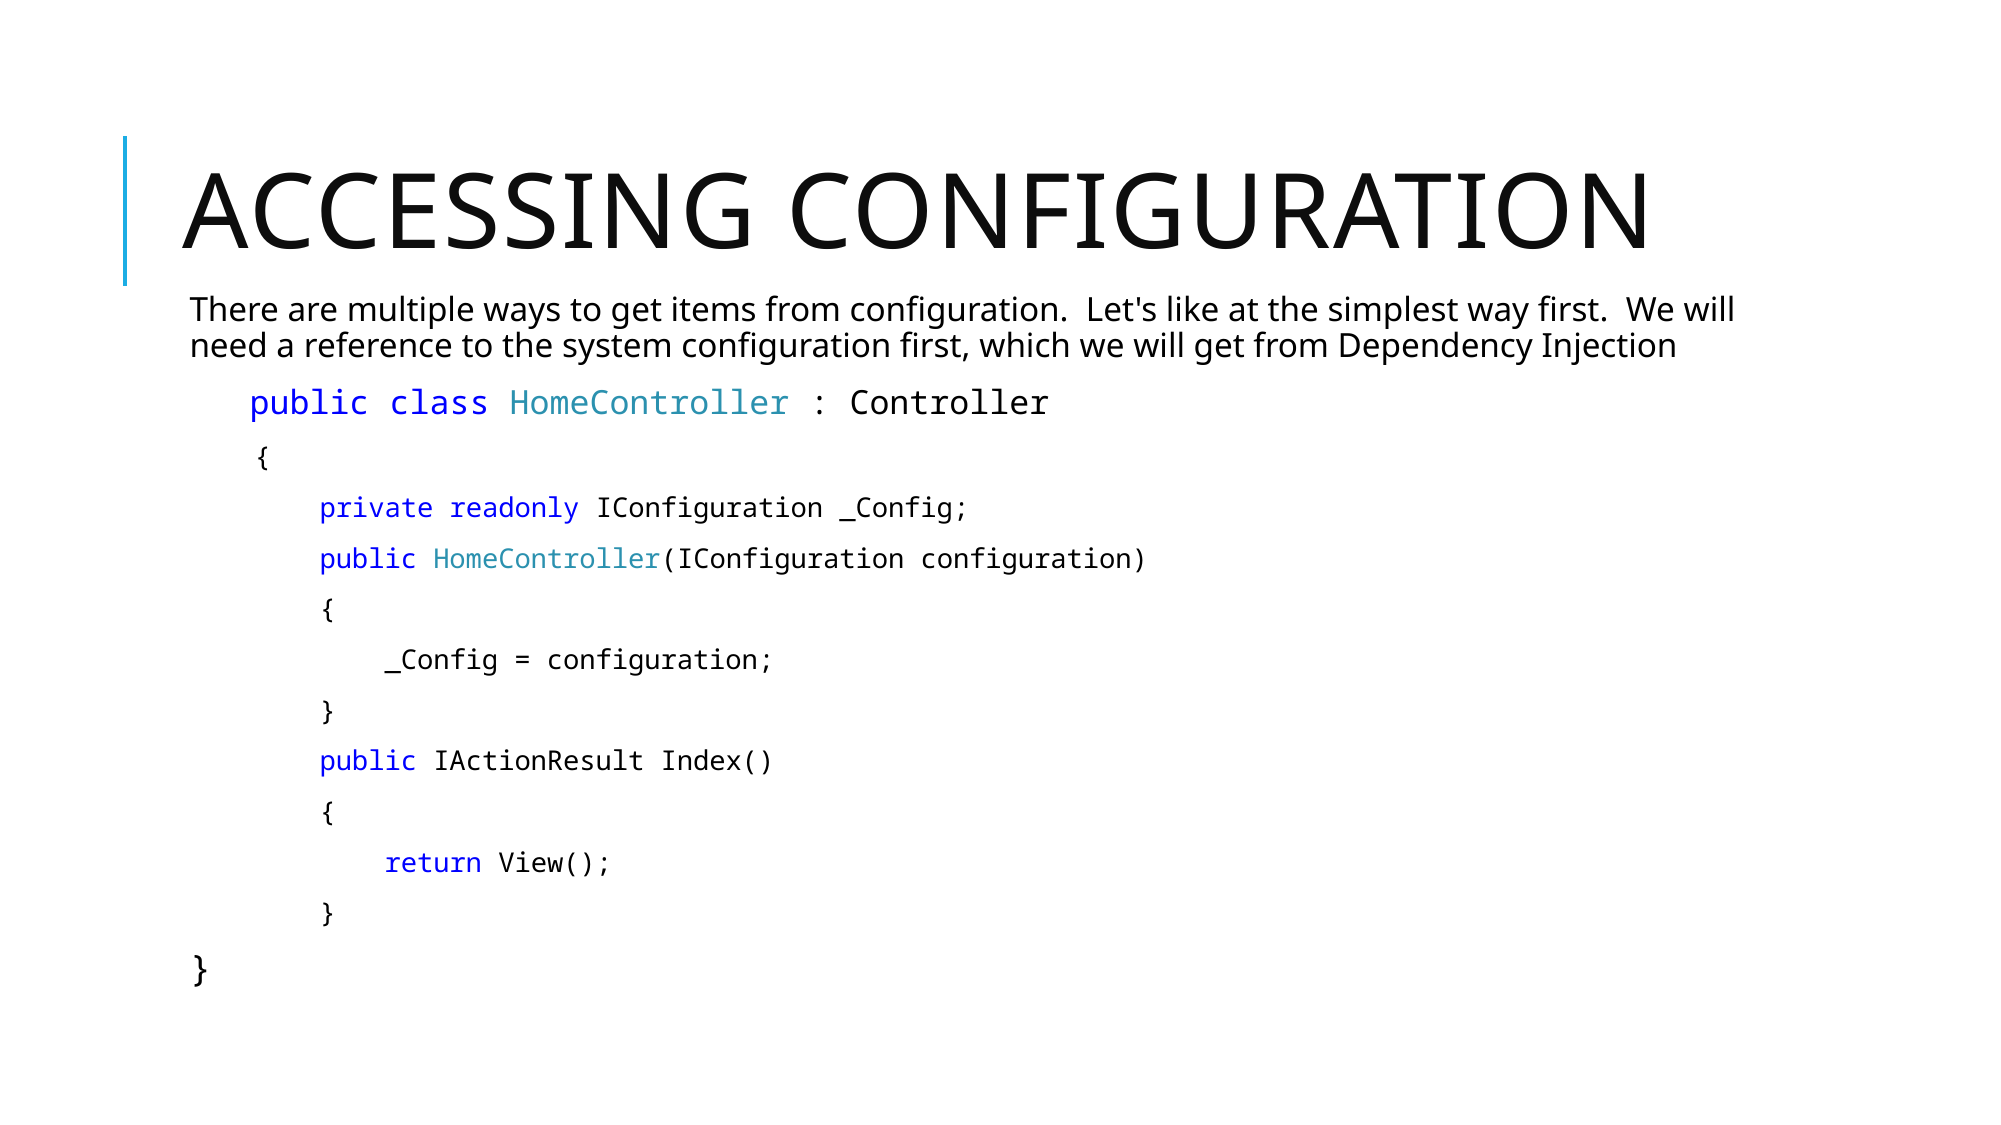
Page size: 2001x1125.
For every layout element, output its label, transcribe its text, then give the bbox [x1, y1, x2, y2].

title Accessing configuration [168, 96, 1763, 285]
list There are multiple ways to get items from configuration. Let's like at the simplest way first. We will need a reference to the system configuration first, which we will get from Dependency Injection public class HomeController : Controller { private readonly IConfiguration _Config; public HomeController(IConfiguration configuration) { _Config = configuration; } public IActionResult Index() { return View(); } } [168, 285, 1763, 1035]
